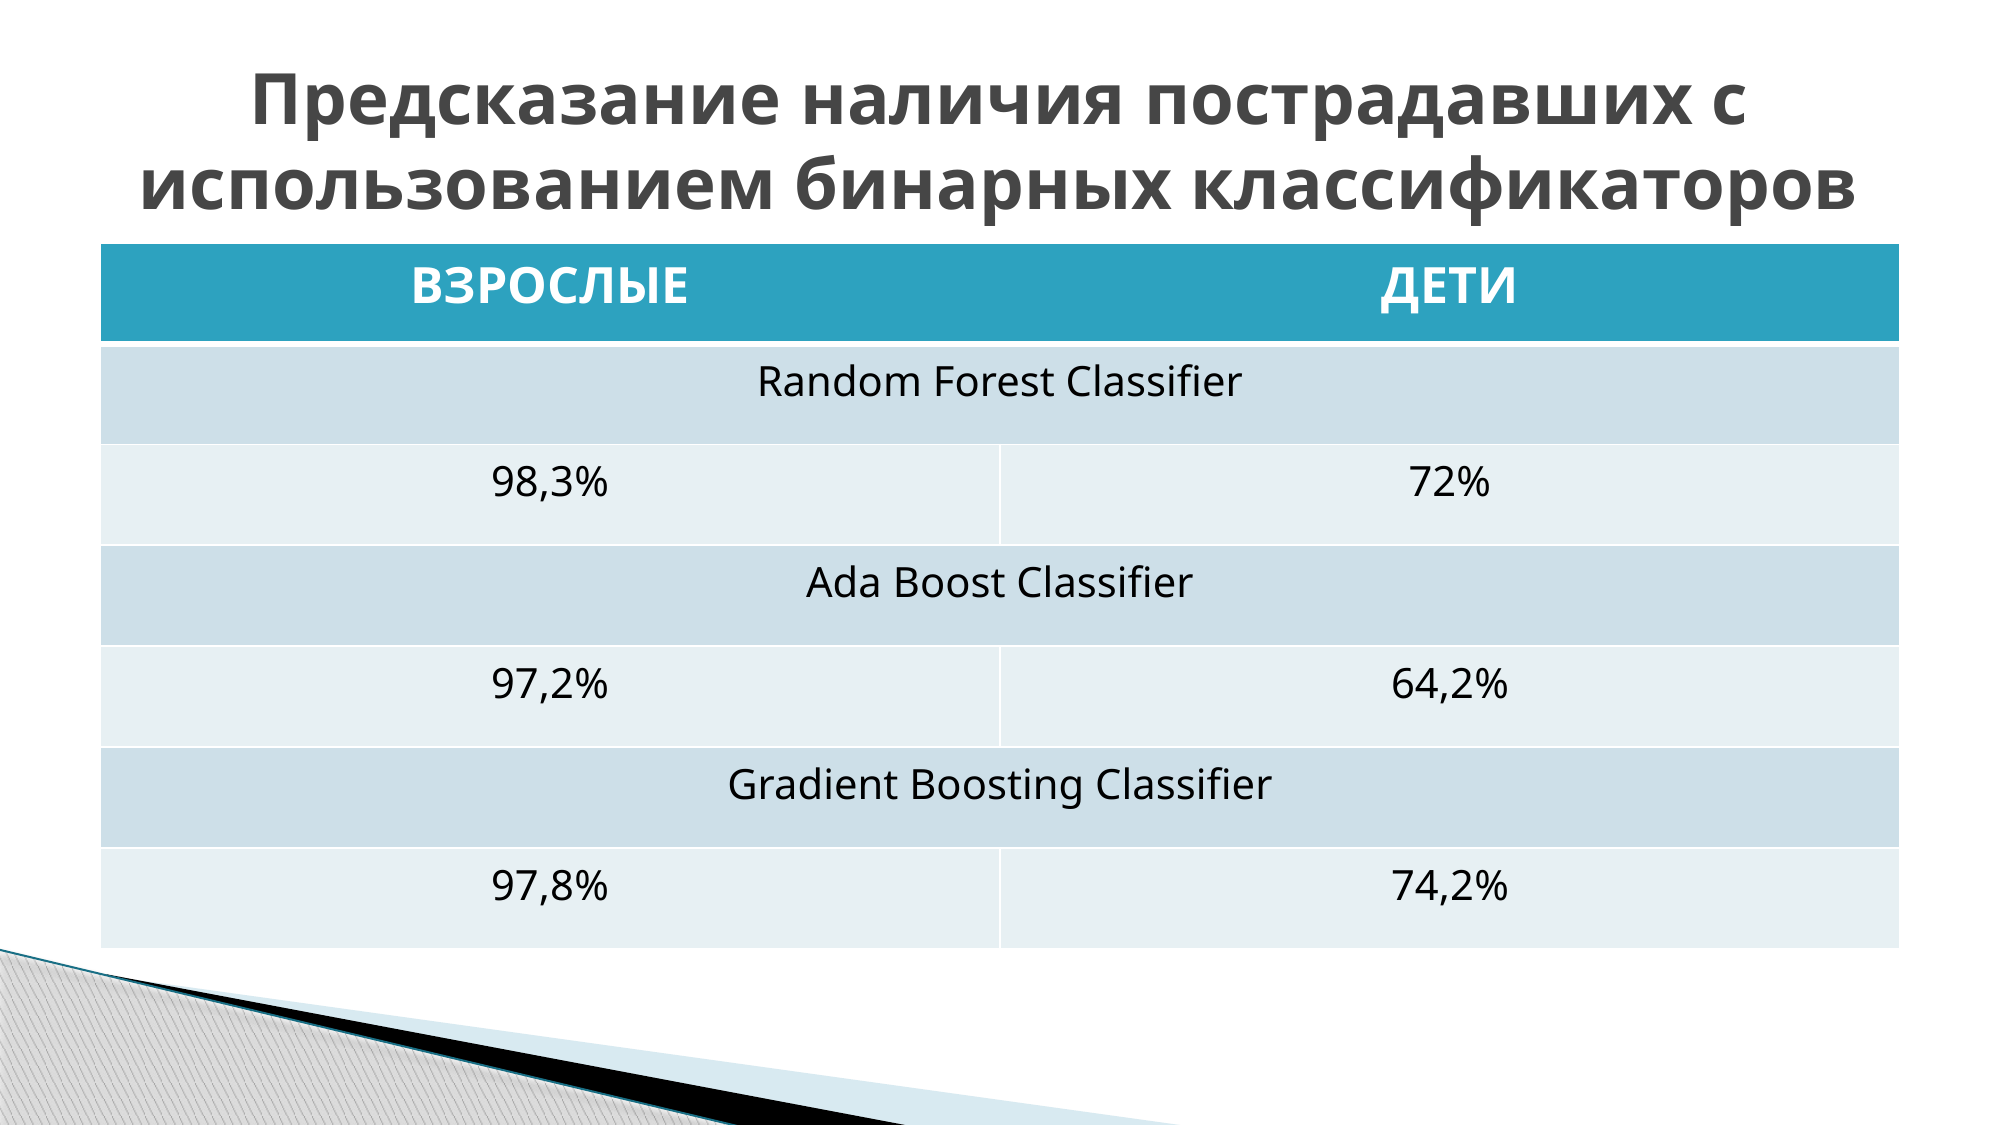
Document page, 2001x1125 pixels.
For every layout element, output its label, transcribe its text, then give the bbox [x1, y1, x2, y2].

table_header ВЗРОСЛЫЕ [101, 244, 1000, 341]
table_cell 98,3% [101, 445, 999, 544]
table_cell Gradient Boosting Classifier [101, 748, 1899, 847]
table_cell 97,8% [101, 849, 999, 948]
table_cell Ada Boost Classifier [101, 546, 1899, 645]
table_cell Random Forest Classifier [101, 347, 1899, 444]
table_cell 74,2% [1001, 849, 1899, 948]
table_cell 64,2% [1001, 647, 1899, 746]
table_header ДЕТИ [1000, 244, 1899, 341]
table_cell 72% [1001, 445, 1899, 544]
title Предсказание наличия пострадавших с использованием бинарных классификаторов [99, 45, 1900, 233]
table_cell 97,2% [101, 647, 999, 746]
